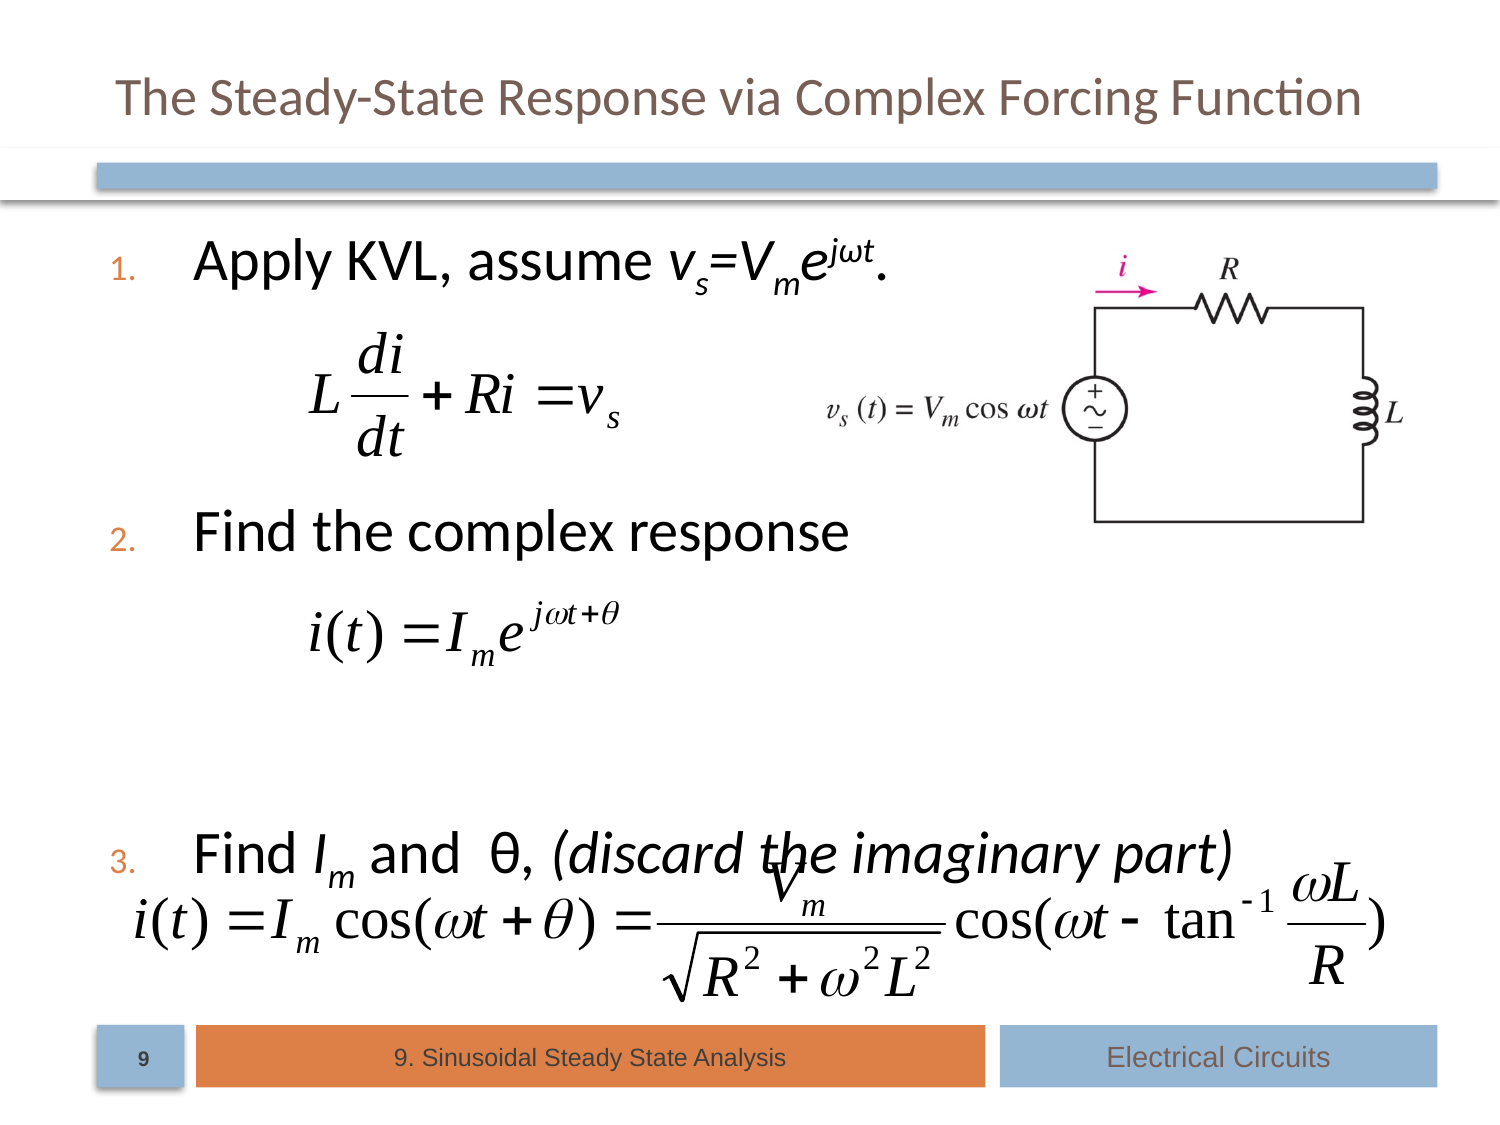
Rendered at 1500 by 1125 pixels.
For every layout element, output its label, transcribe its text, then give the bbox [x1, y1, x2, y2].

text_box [124, 844, 1397, 1013]
slide_number Electrical Circuits [999, 1025, 1438, 1088]
picture [824, 249, 1404, 524]
slide_number 9 [99, 1038, 188, 1079]
title The Steady-State Response via Complex Forcing Function [100, 37, 1438, 150]
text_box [299, 324, 626, 463]
footer 9. Sinusoidal Steady State Analysis [196, 1025, 986, 1088]
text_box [299, 587, 631, 682]
list Apply KVL, assume vs=Vmejωt. Find the complex response Find Im and θ, (discard the imaginary part) [75, 212, 1425, 998]
